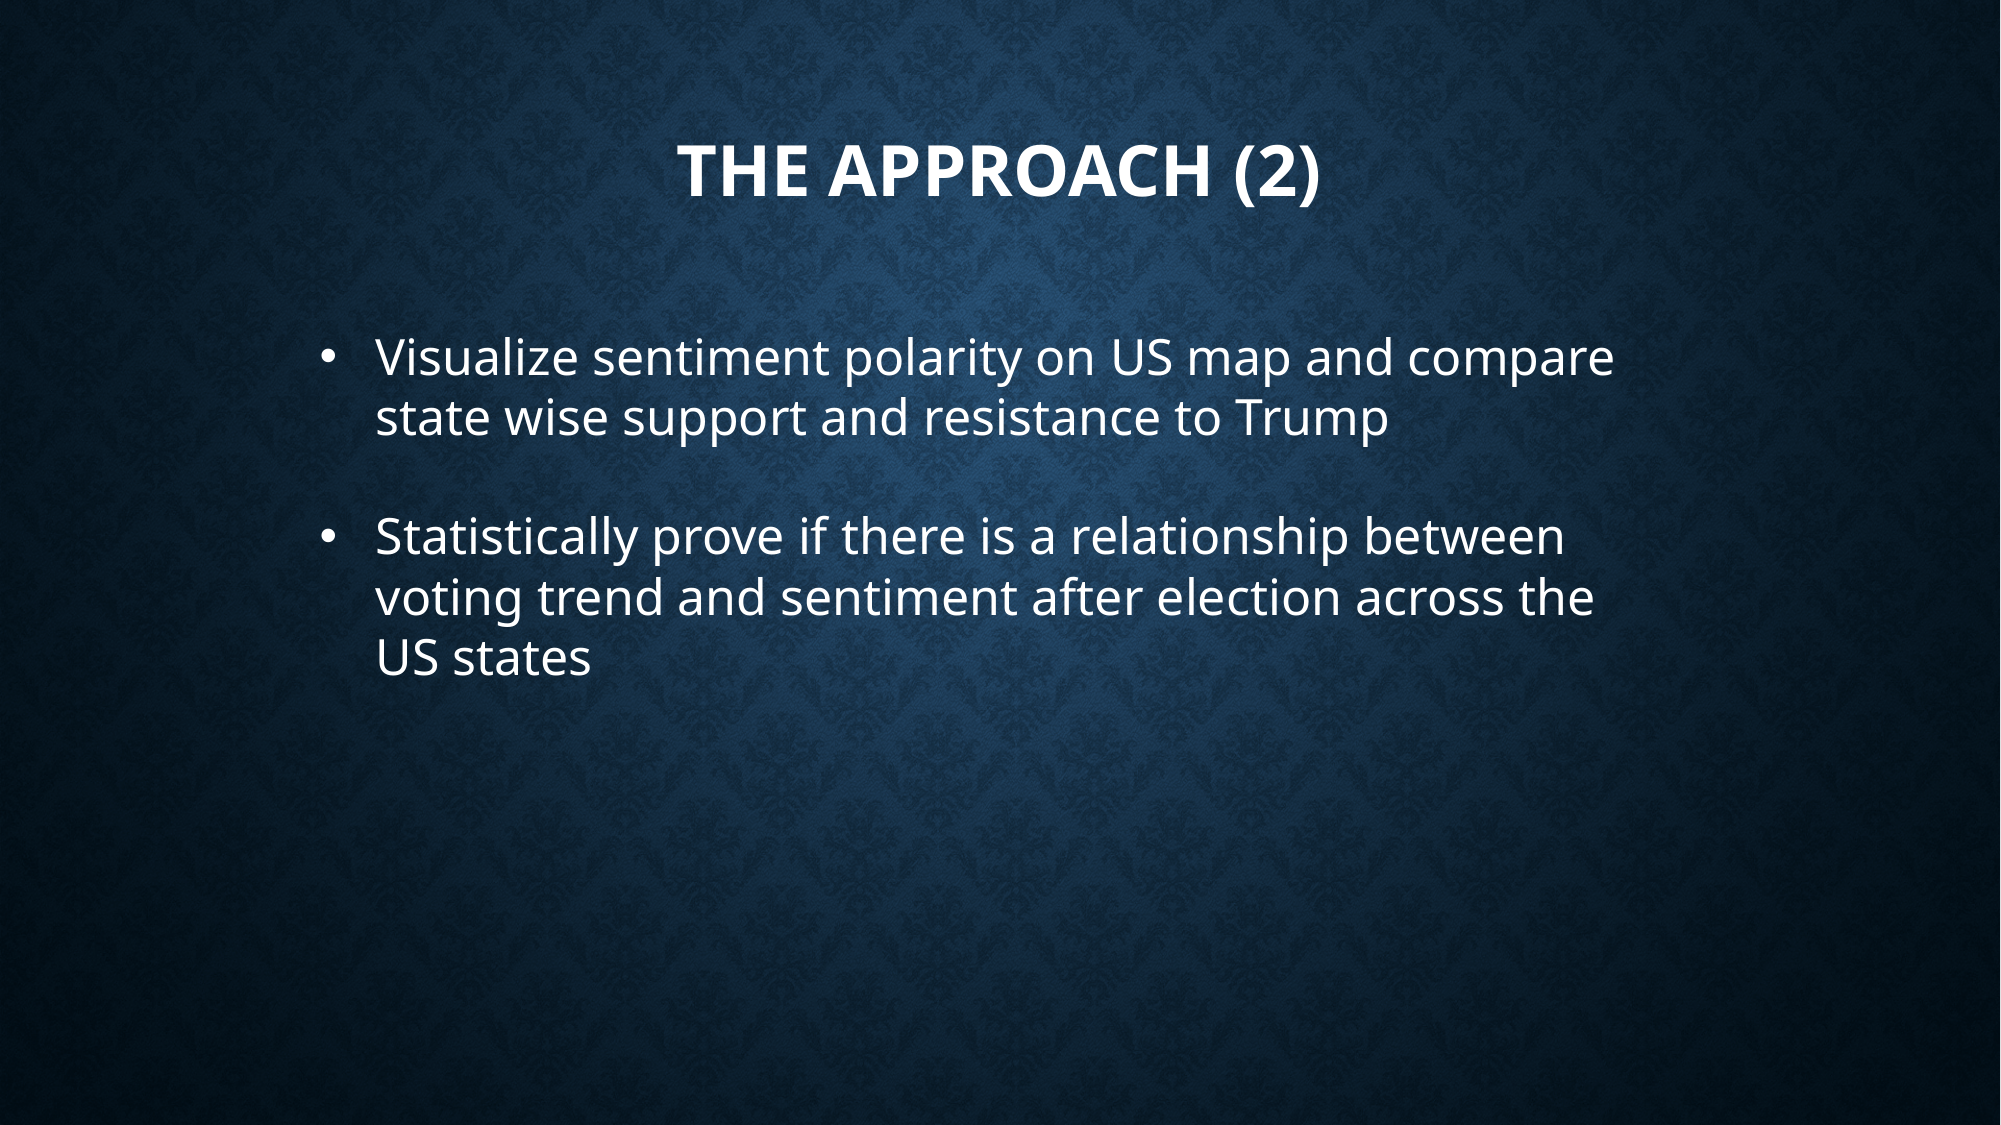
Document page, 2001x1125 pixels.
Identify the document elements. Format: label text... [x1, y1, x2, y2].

title THE Approach (2) [149, 64, 1849, 282]
text_box Visualize sentiment polarity on US map and compare state wise support and resistance to Trump Statistically prove if there is a relationship between voting trend and sentiment after election across the US states [304, 317, 1666, 753]
